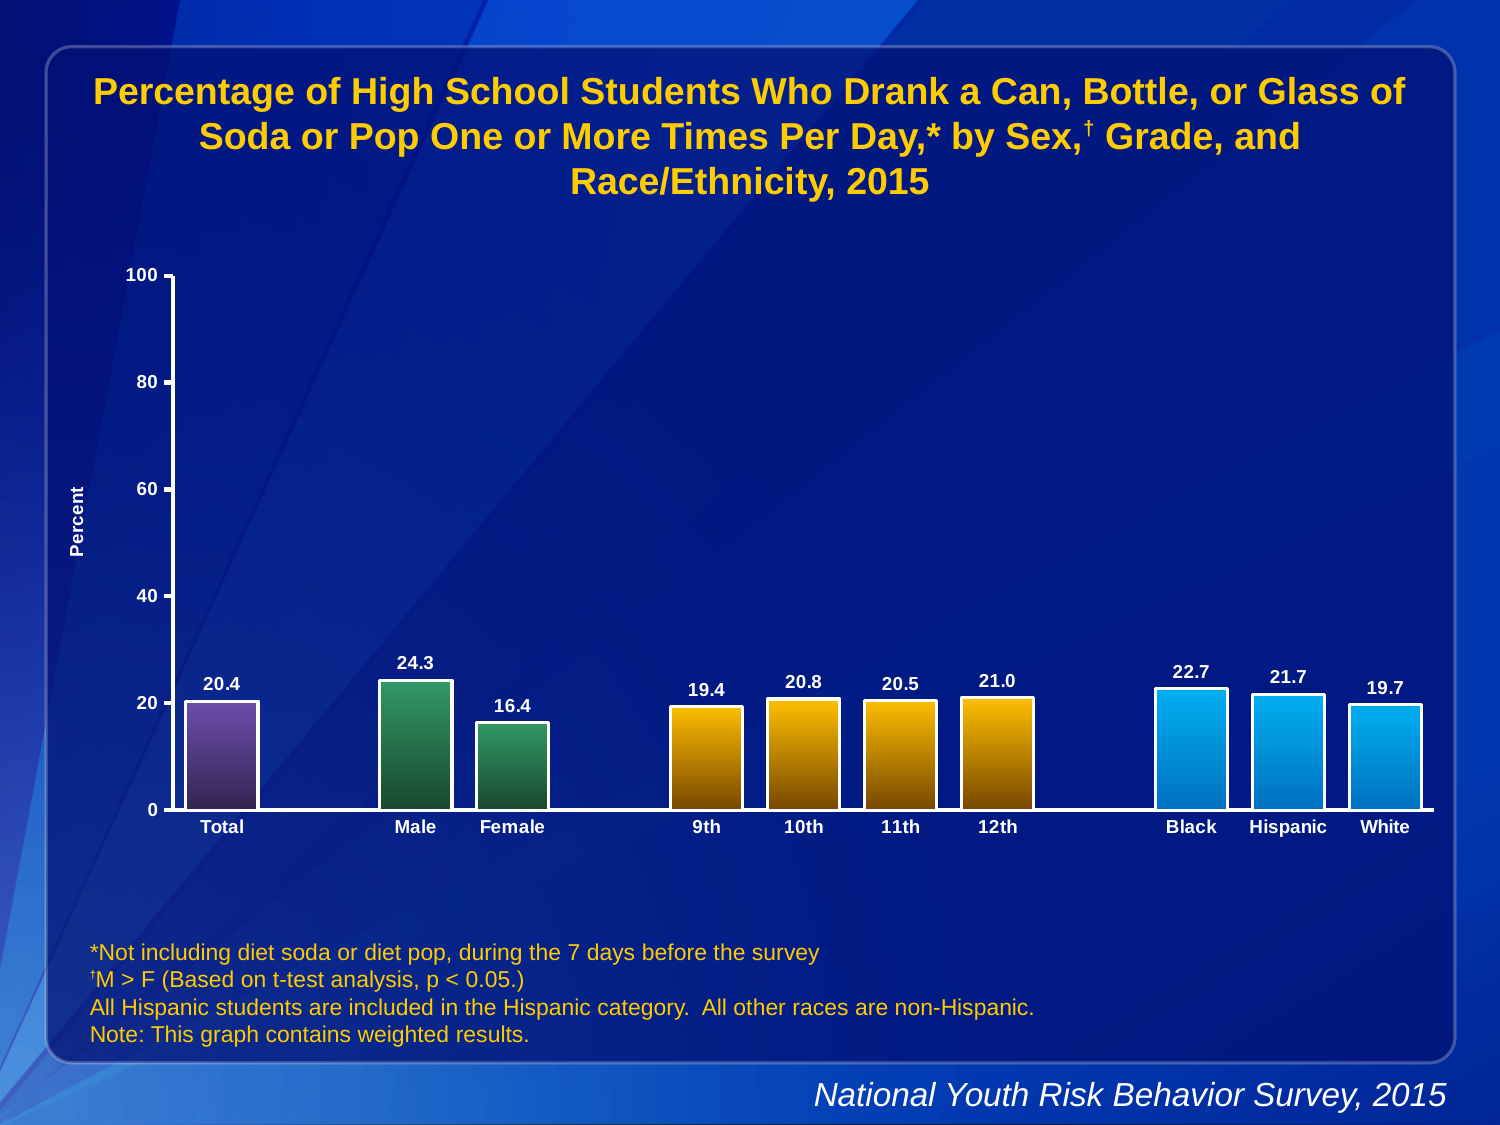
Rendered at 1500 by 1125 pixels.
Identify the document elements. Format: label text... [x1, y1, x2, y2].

text_box Percentage of High School Students Who Drank a Can, Bottle, or Glass of Soda or Pop One or More Times Per Day,* by Sex,† Grade, and Race/Ethnicity, 2015 [74, 59, 1425, 210]
text_box National Youth Risk Behavior Survey, 2015 [637, 1065, 1463, 1125]
text_box *Not including diet soda or diet pop, during the 7 days before the survey †M > F (Based on t-test analysis, p < 0.05.) All Hispanic students are included in the Hispanic category. All other races are non-Hispanic. Note: This graph contains weighted results. [74, 930, 1425, 1055]
picture [0, 0, 1500, 1125]
chart [37, 252, 1463, 851]
